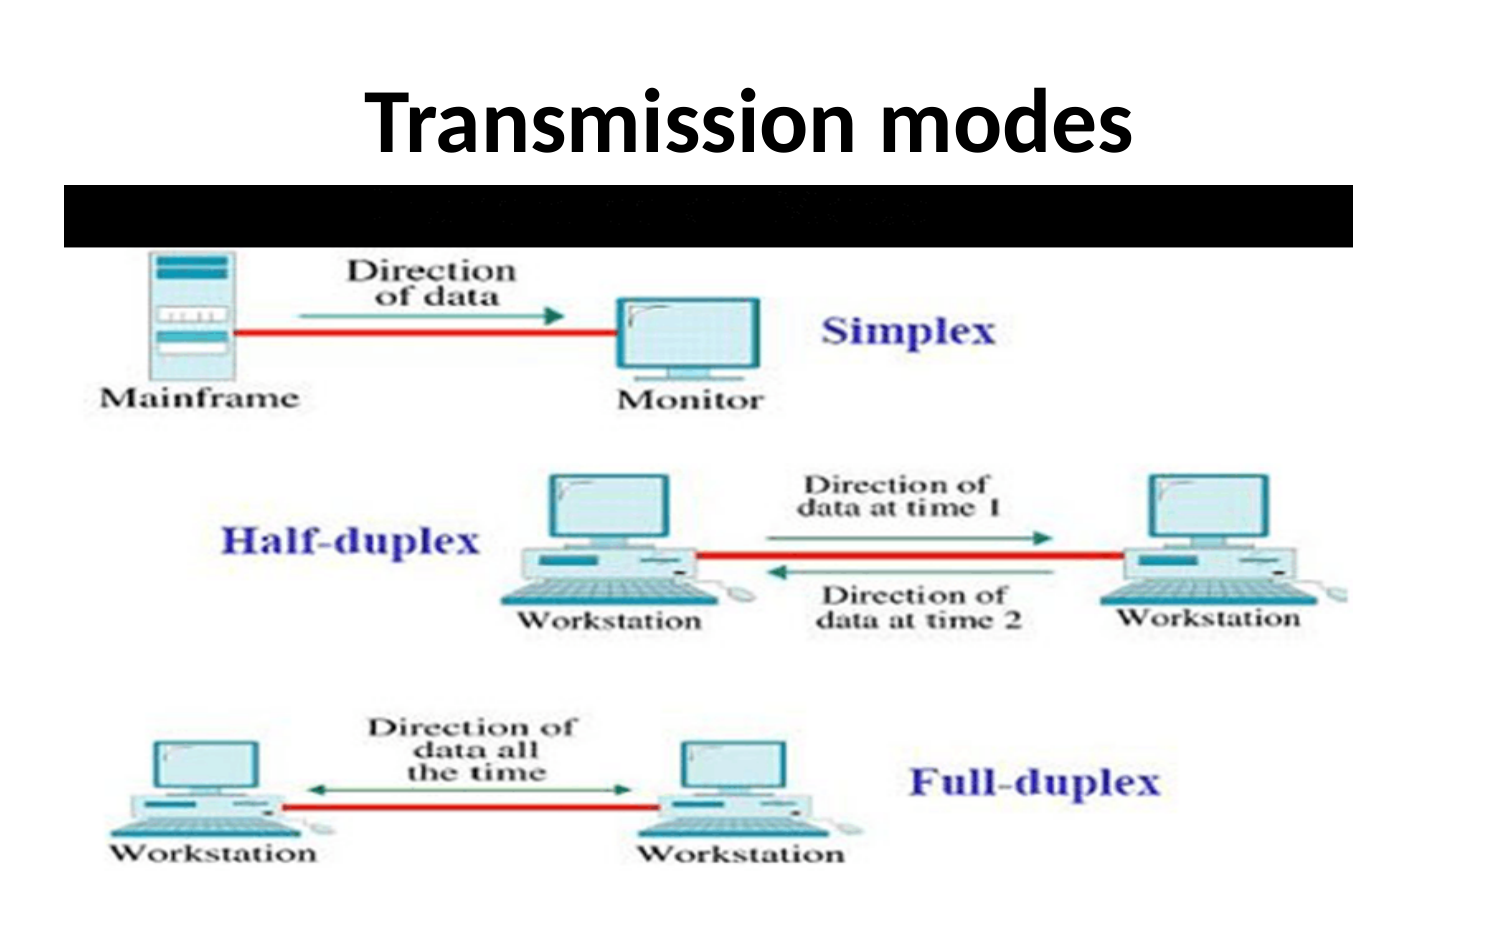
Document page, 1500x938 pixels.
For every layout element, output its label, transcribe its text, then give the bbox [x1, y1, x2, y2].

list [64, 184, 1353, 871]
title Transmission modes [75, 37, 1425, 194]
